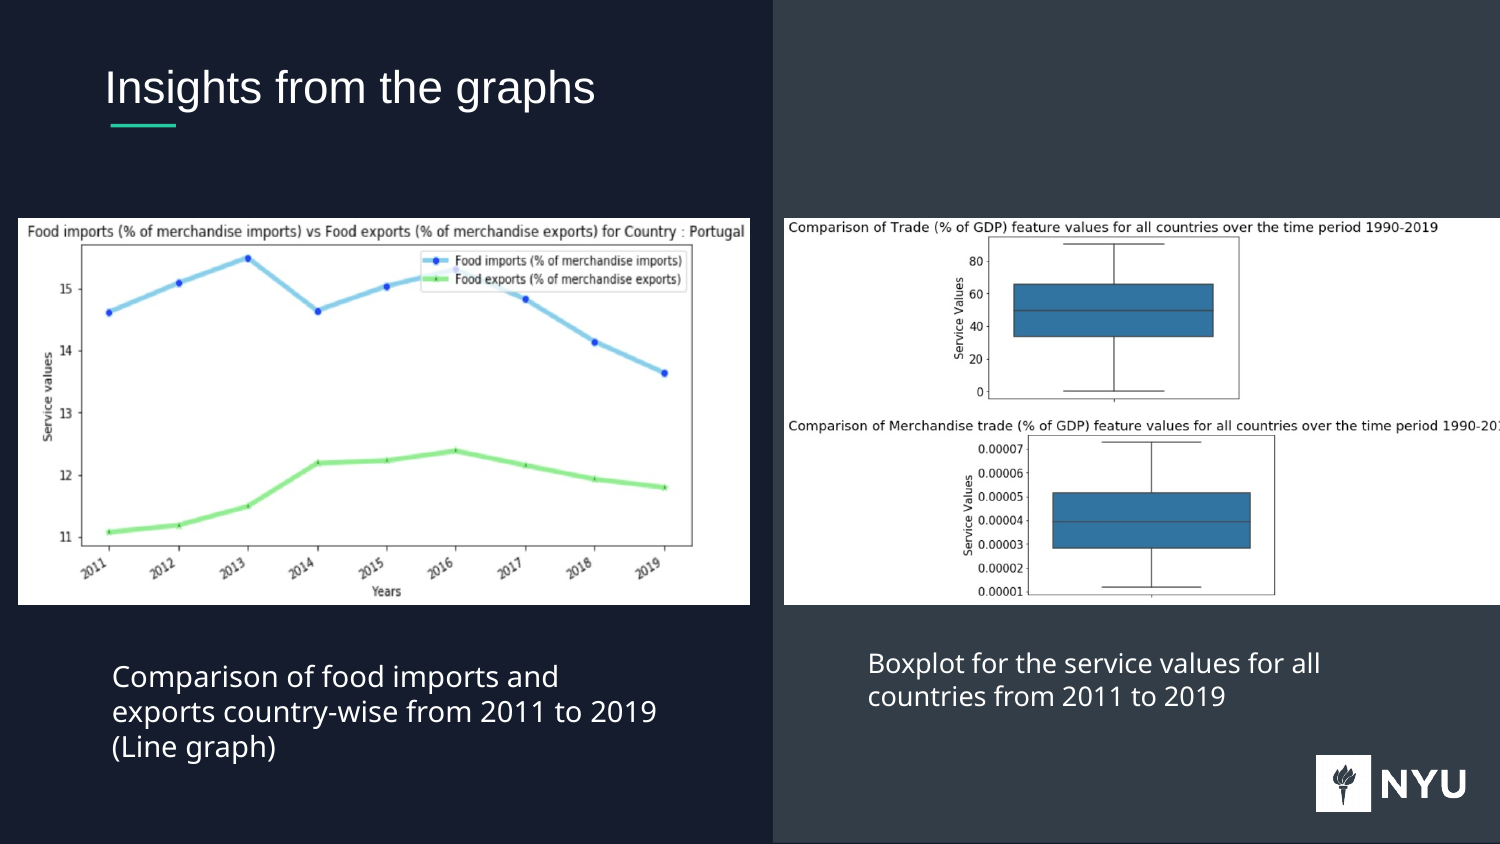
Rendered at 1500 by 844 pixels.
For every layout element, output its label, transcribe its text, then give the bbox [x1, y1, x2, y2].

text_box Insights from the graphs [104, 57, 626, 113]
picture [1301, 755, 1481, 812]
picture [783, 218, 1500, 605]
text_box [110, 123, 176, 128]
text_box Boxplot for the service values for all countries from 2011 to 2019 [852, 631, 1375, 727]
text_box [772, 0, 1500, 843]
text_box [313, 84, 674, 140]
text_box Comparison of food imports and exports country-wise from 2011 to 2019 (Line graph) [96, 643, 684, 779]
picture [18, 218, 751, 605]
